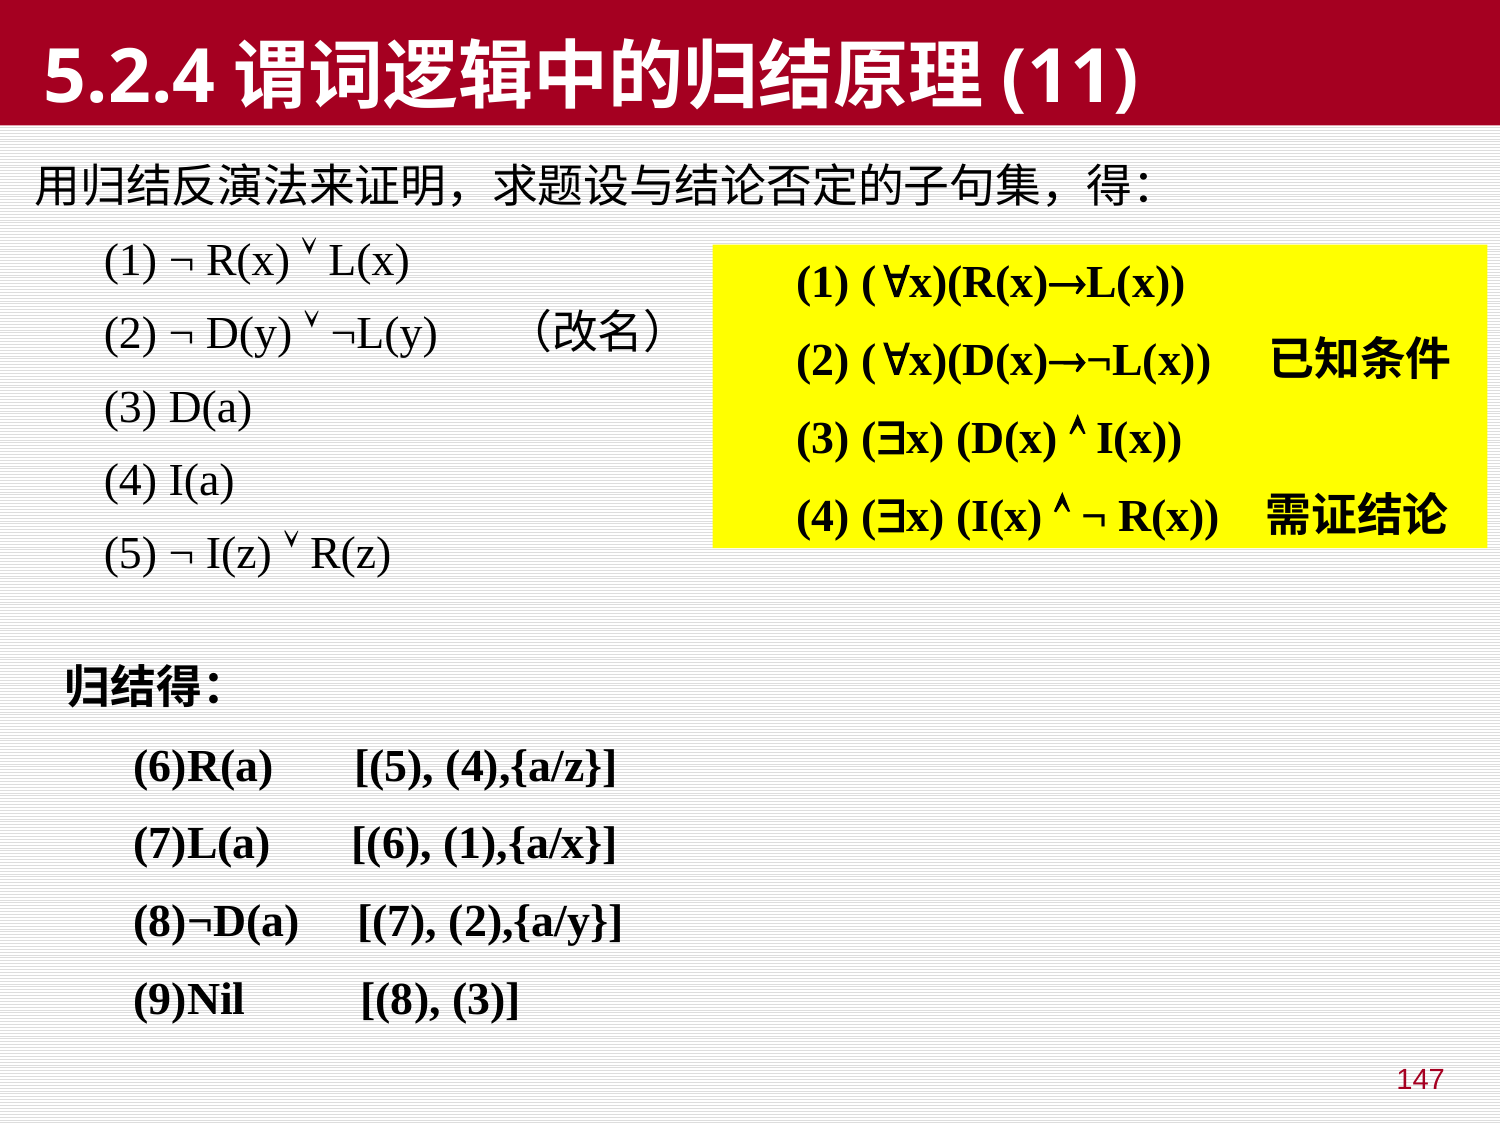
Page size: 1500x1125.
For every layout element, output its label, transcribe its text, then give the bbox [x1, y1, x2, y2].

text_box (1) (x)(R(x)L(x)) (2) (x)(D(x)¬L(x)) 已知条件 (3) (x) (D(x)  I(x)) (4) (x) (I(x)  ¬ R(x)) 需证结论 [712, 244, 1488, 549]
slide_number 147 [1110, 1052, 1461, 1125]
title 5.2.4谓词逻辑中的归结原理(11) [0, 0, 1500, 126]
text_box 归结得： (6)R(a) [(5), (4),{a/z}] (7)L(a) [(6), (1),{a/x}] (8)¬D(a) [(7), (2),{a/y}] (9)Nil [(8), (3)] [49, 650, 800, 1032]
list 用归结反演法来证明，求题设与结论否定的子句集，得： (1) ¬ R(x)  L(x) (2) ¬ D(y)  ¬L(y) （改名） (3) D(a) (4) I(a) (5) ¬ I(z)  R(z) [19, 148, 1438, 557]
